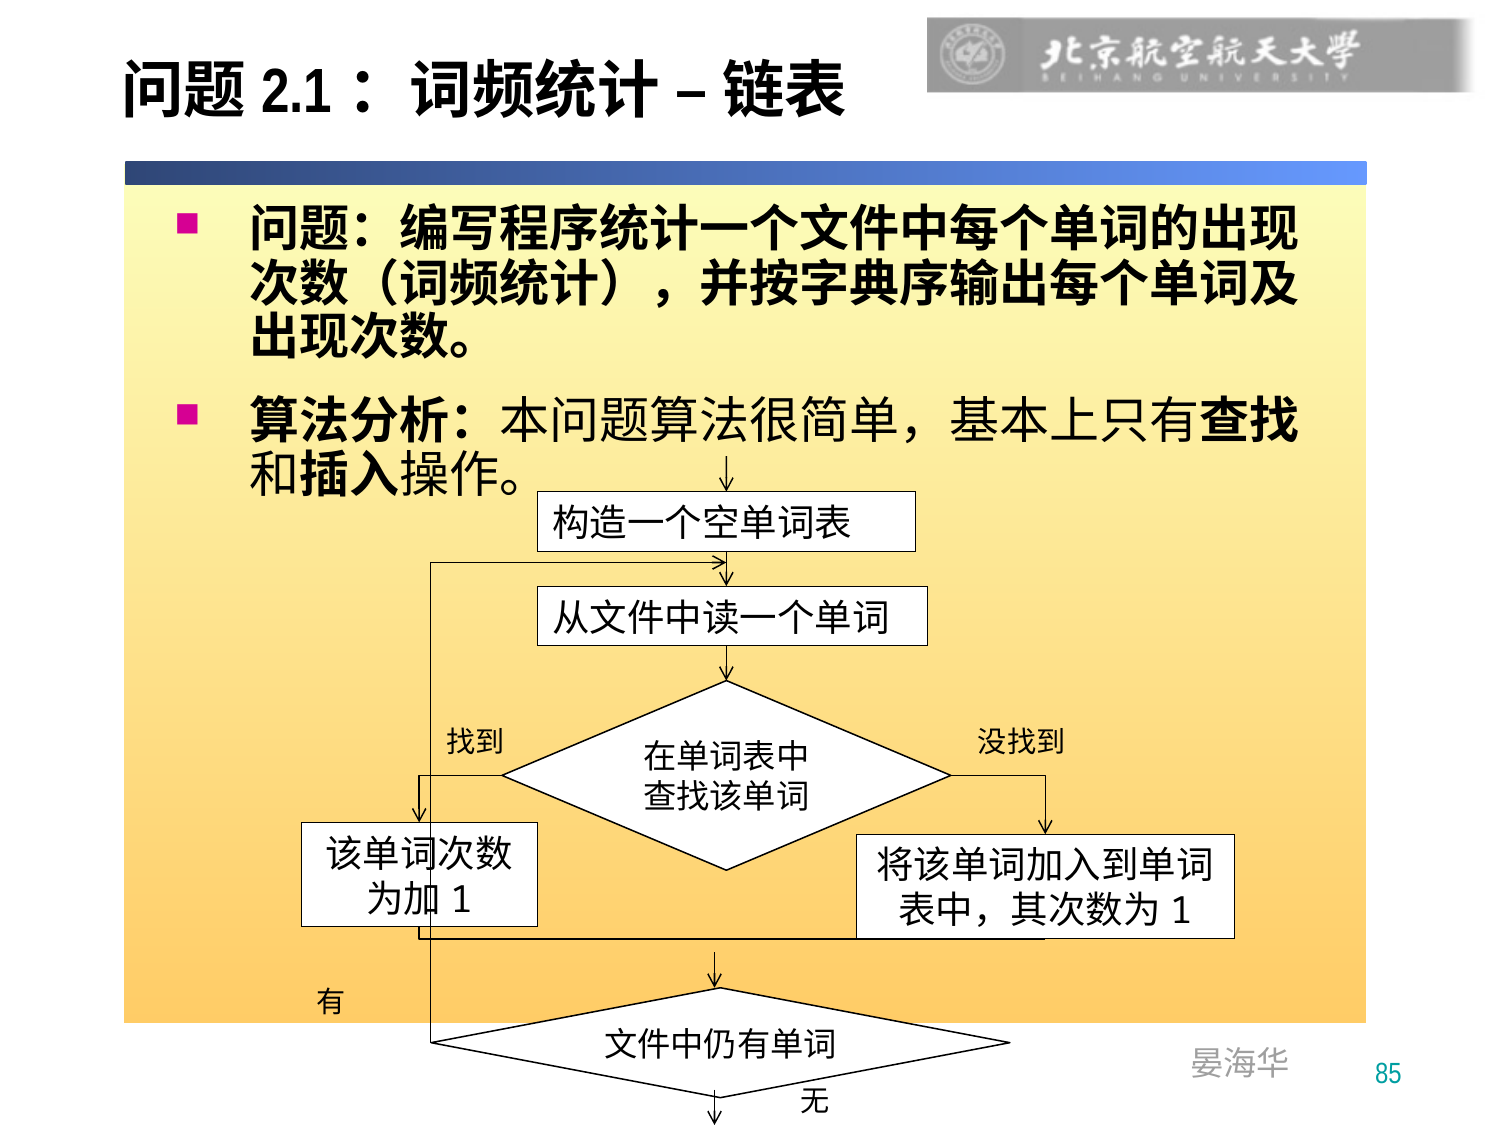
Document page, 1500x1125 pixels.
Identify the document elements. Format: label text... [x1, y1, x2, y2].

text_box 问题：编写程序统计一个文件中每个单词的出现次数（词频统计），并按字典序输出每个单词及出现次数。 算法分析：本问题算法很简单，基本上只有查找和插入操作。 [159, 196, 1325, 427]
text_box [1052, 427, 1096, 439]
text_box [1203, 436, 1245, 441]
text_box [457, 430, 466, 438]
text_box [652, 427, 696, 441]
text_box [1253, 427, 1263, 442]
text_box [375, 427, 389, 441]
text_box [768, 427, 781, 441]
picture [927, 0, 1500, 102]
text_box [1162, 427, 1190, 441]
title 问题2.1：词频统计 – 链表 [105, 25, 1450, 164]
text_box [300, 455, 1235, 1125]
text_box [781, 427, 795, 440]
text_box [907, 427, 915, 442]
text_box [318, 427, 346, 441]
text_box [436, 427, 440, 442]
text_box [304, 427, 315, 440]
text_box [503, 427, 545, 441]
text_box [1003, 427, 1045, 441]
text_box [852, 427, 896, 441]
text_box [252, 427, 296, 442]
slide_number 85 [1239, 1021, 1417, 1098]
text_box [409, 427, 413, 442]
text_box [353, 427, 371, 441]
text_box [602, 427, 646, 440]
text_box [276, 455, 294, 486]
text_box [1268, 427, 1297, 441]
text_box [251, 451, 273, 486]
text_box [584, 427, 594, 441]
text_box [718, 427, 745, 441]
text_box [419, 427, 427, 441]
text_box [1210, 427, 1238, 433]
